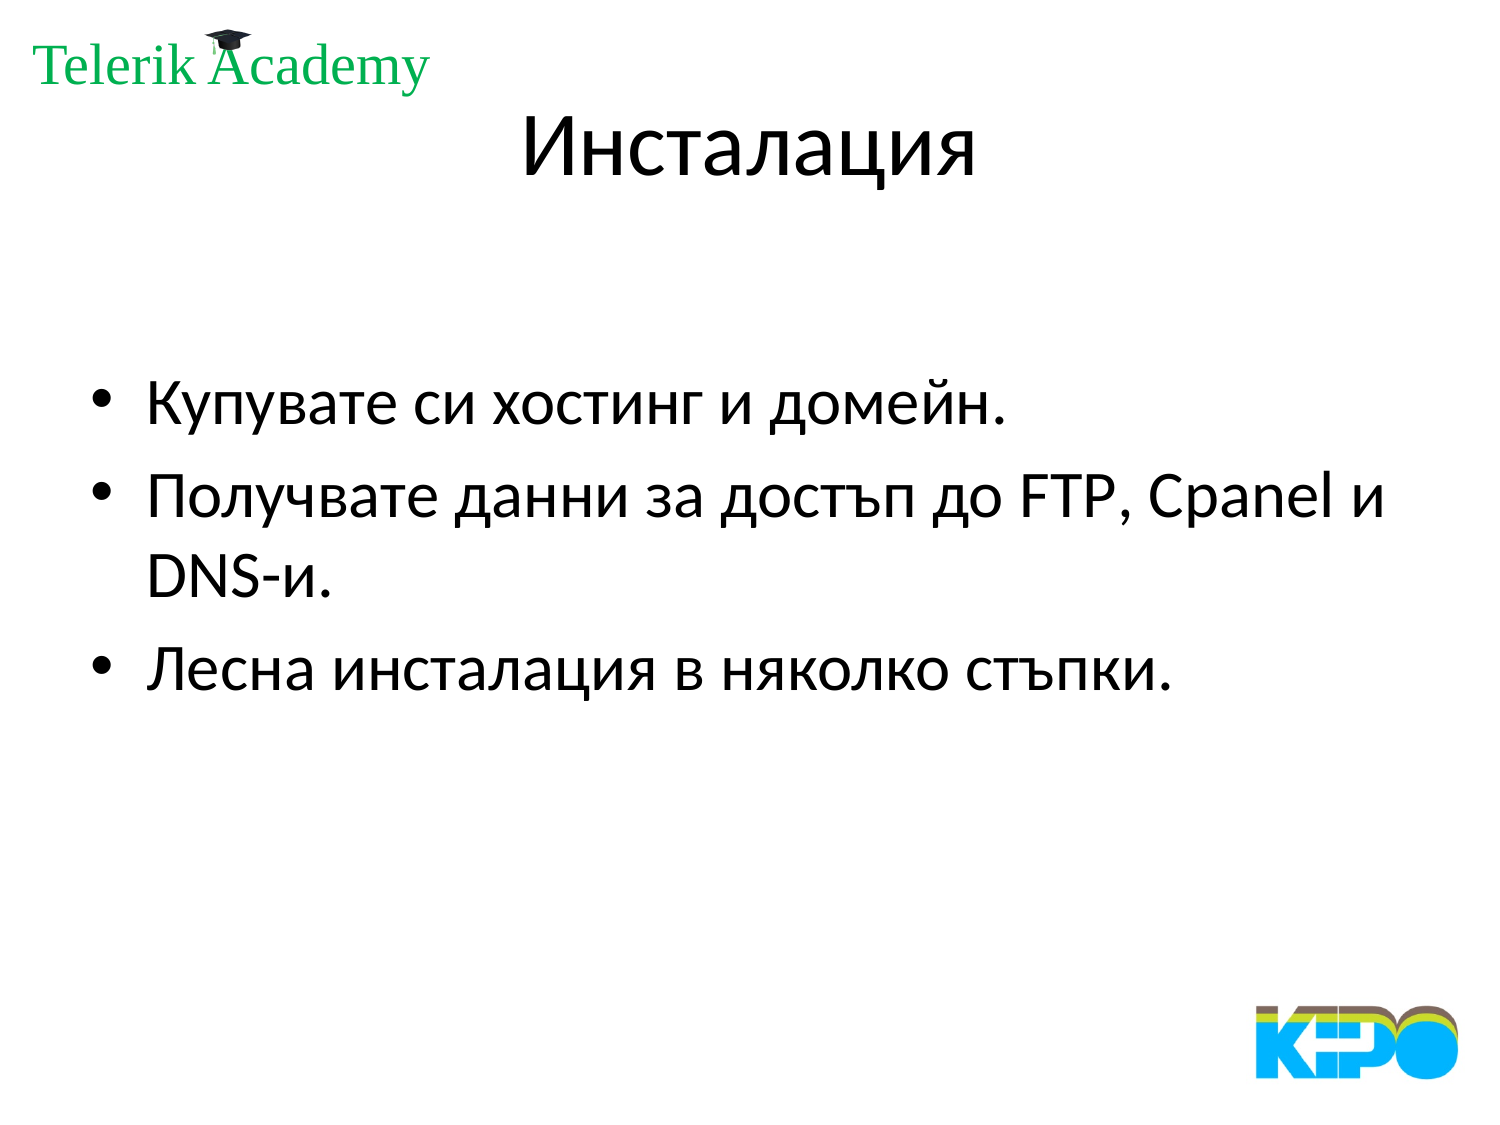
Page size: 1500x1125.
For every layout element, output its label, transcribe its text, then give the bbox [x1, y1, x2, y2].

title Инсталация [75, 45, 1425, 233]
list Купувате си хостинг и домейн. Получвате данни за достъп до FTP, Cpanel и DNS-и. Лесна инсталация в няколко стъпки. [75, 350, 1425, 1093]
picture [1246, 964, 1467, 1120]
picture [204, 17, 252, 45]
